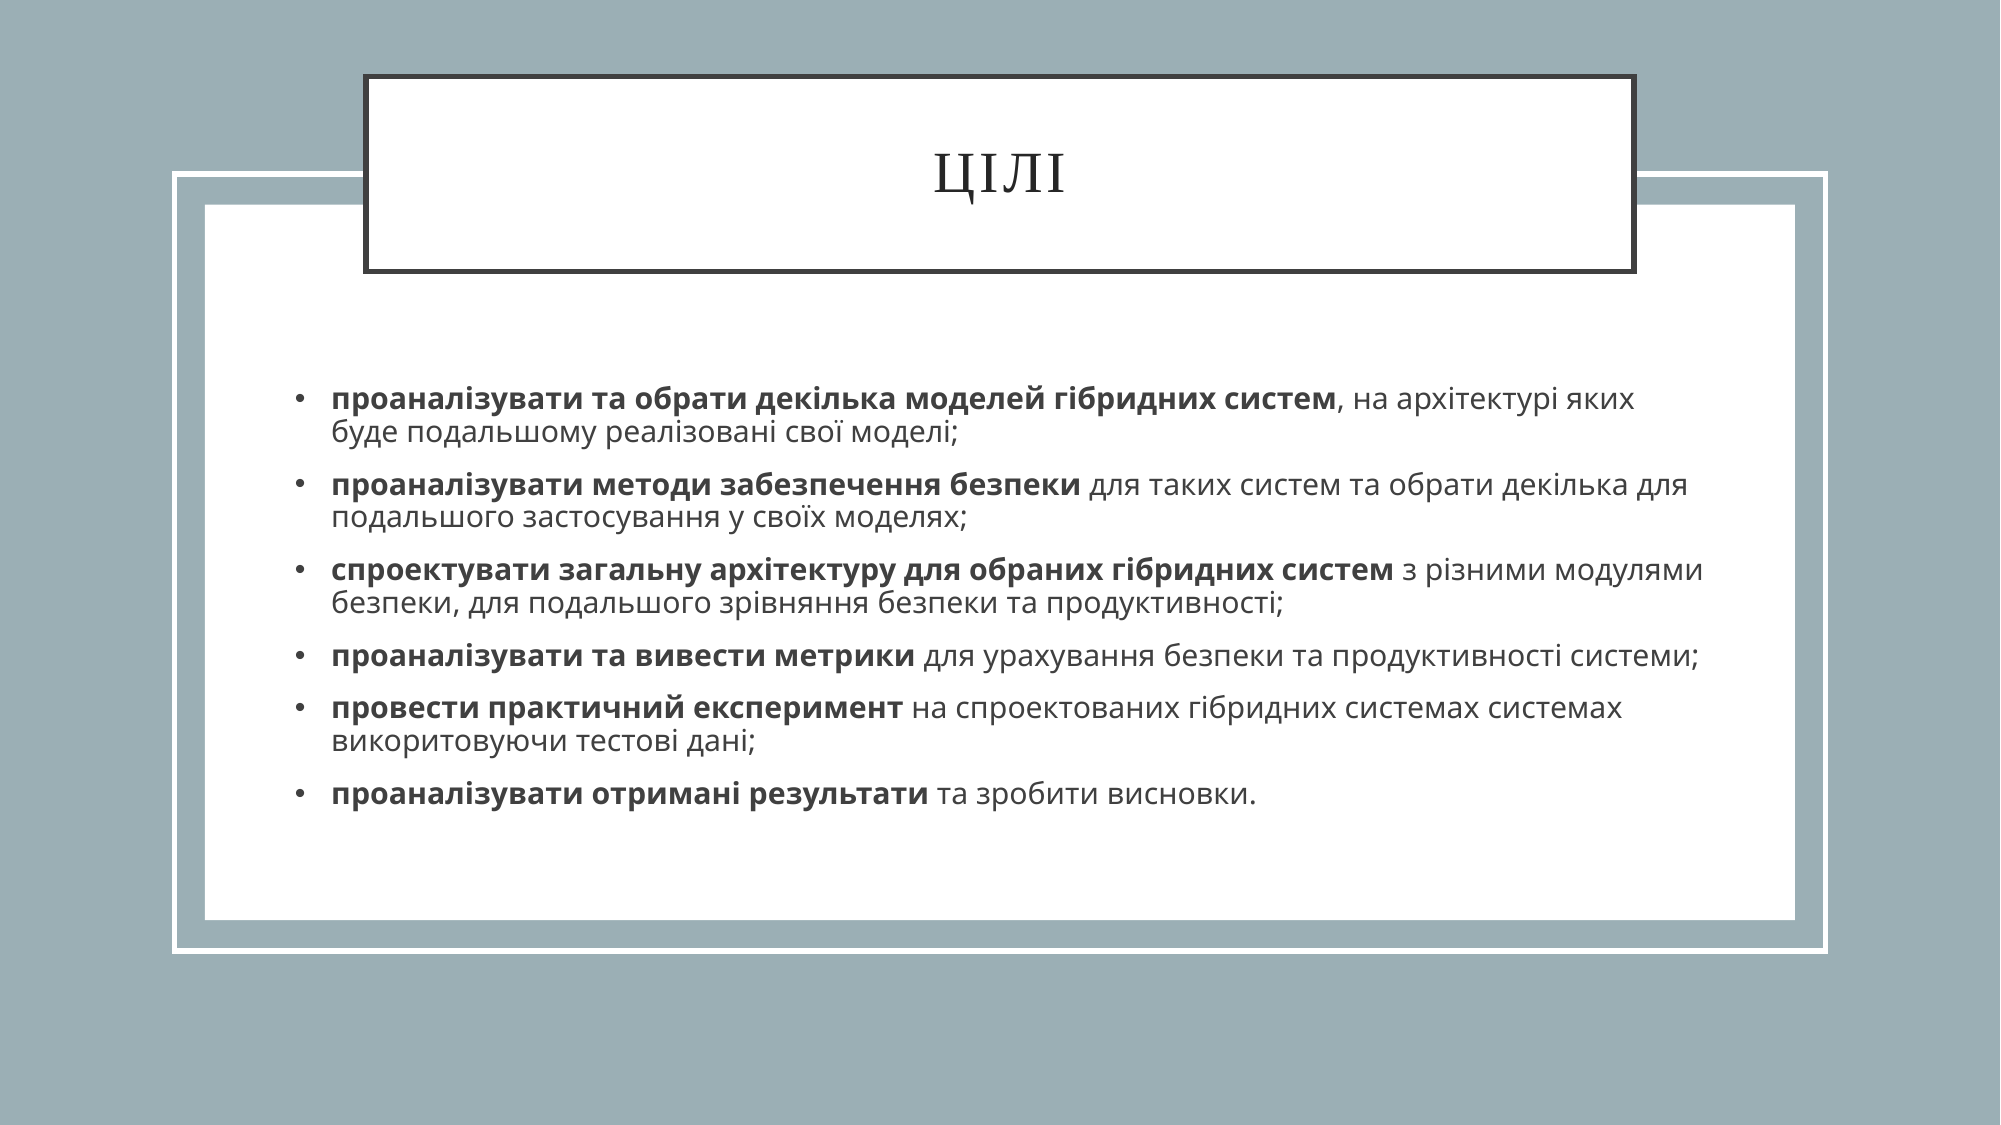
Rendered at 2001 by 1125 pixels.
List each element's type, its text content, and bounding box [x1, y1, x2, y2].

text_box [0, 0, 2000, 1125]
title цілі [363, 74, 1637, 274]
text_box [173, 173, 1827, 952]
list проаналізувати та обрати декілька моделей гібридних систем, на архітектурі яких буде подальшому реалізовані свої моделі; проаналізувати методи забезпечення безпеки для таких систем та обрати декілька для подальшого застосування у своїх моделях; спроектувати загальну архітектуру для обраних гібридних систем з різними модулями безпеки, для подальшого зрівняння безпеки та продуктивності; проаналізувати та вивести метрики для урахування безпеки та продуктивності системи; провести практичний експеримент на спроектованих гібридних системах системах викоритовуючи тестові дані; проаналізувати отримані результати та зробити висновки. [279, 375, 1721, 849]
